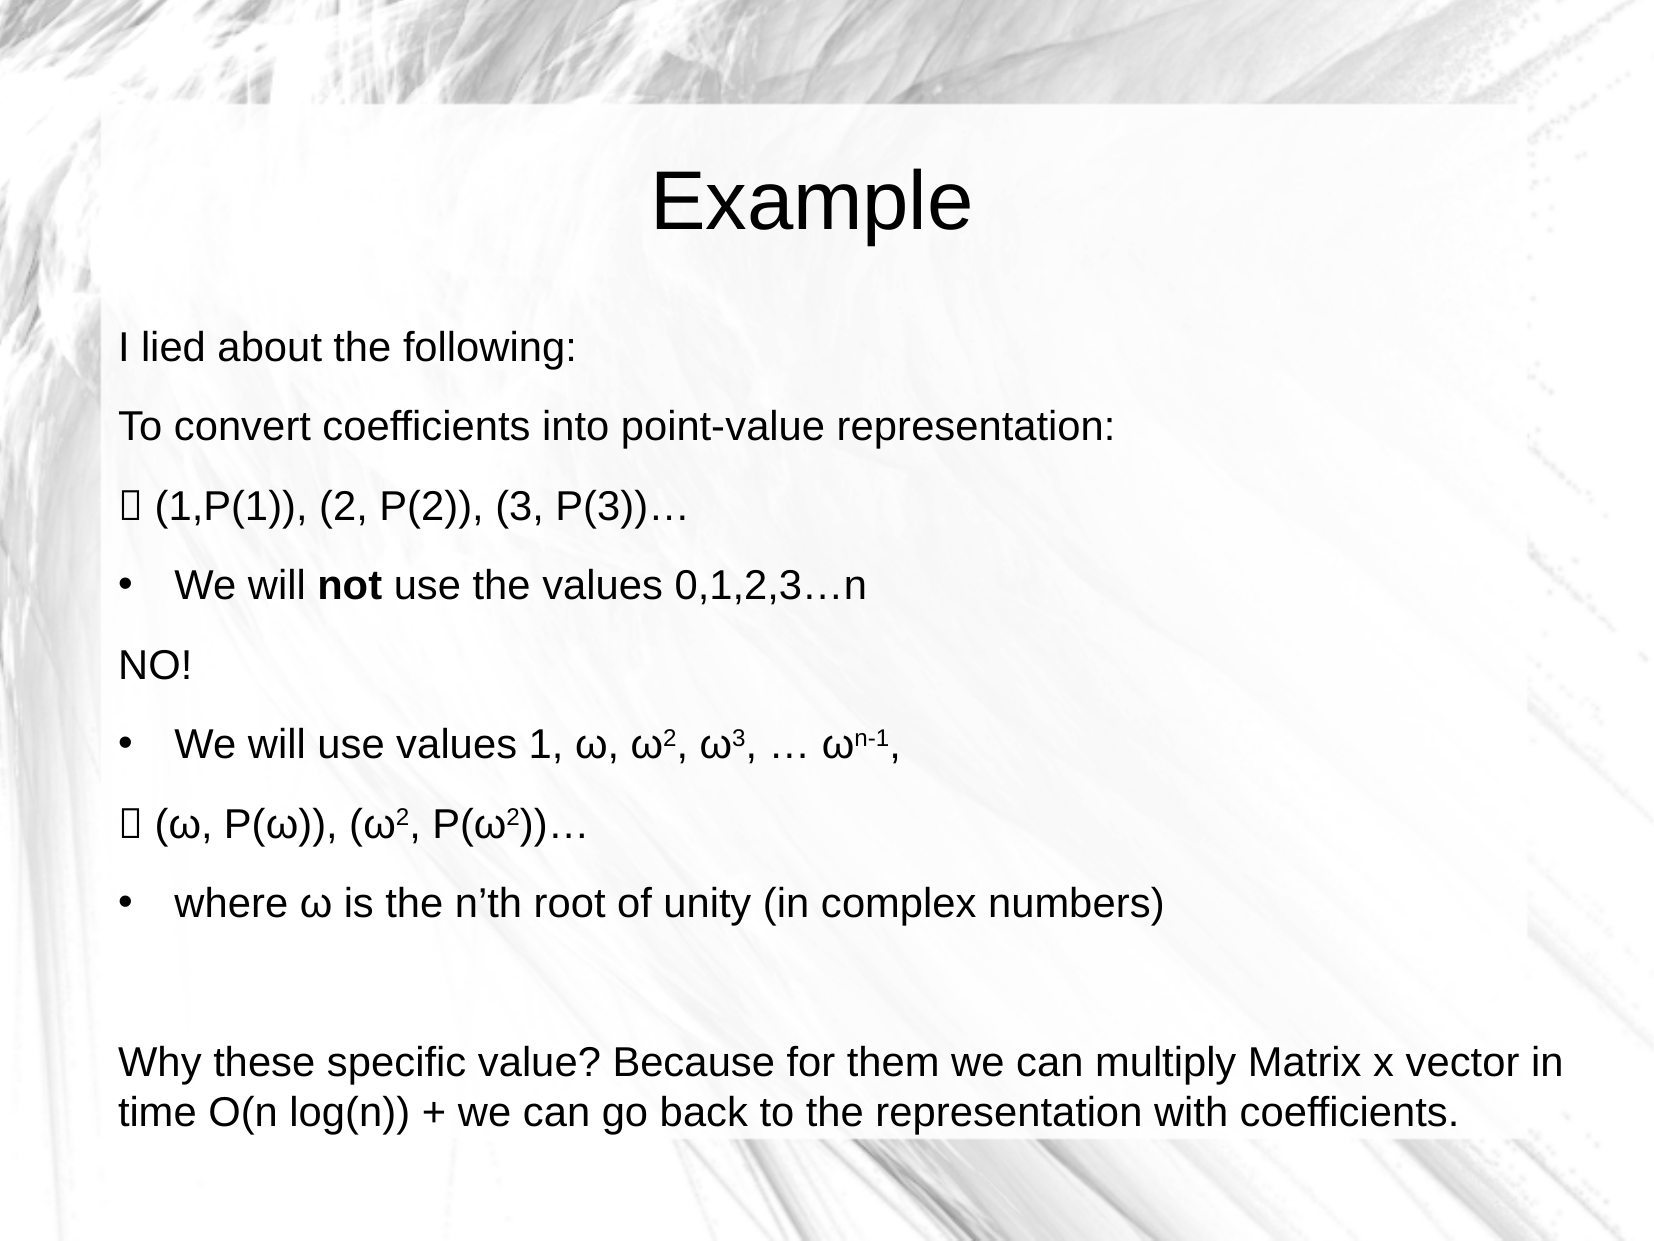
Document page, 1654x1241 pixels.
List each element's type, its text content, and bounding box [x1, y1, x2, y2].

title Example [118, 112, 1506, 281]
list I lied about the following: To convert coefficients into point-value representation:  (1,P(1)), (2, P(2)), (3, P(3))… We will not use the values 0,1,2,3…n NO! We will use values 1, ω, ω2, ω3, … ωn-1,  (ω, P(ω)), (ω2, P(ω2))… where ω is the n’th root of unity (in complex numbers) Why these specific value? Because for them we can multiply Matrix x vector in time O(n log(n)) + we can go back to the representation with coefficients. [118, 319, 1571, 1149]
picture [0, 0, 1654, 1241]
